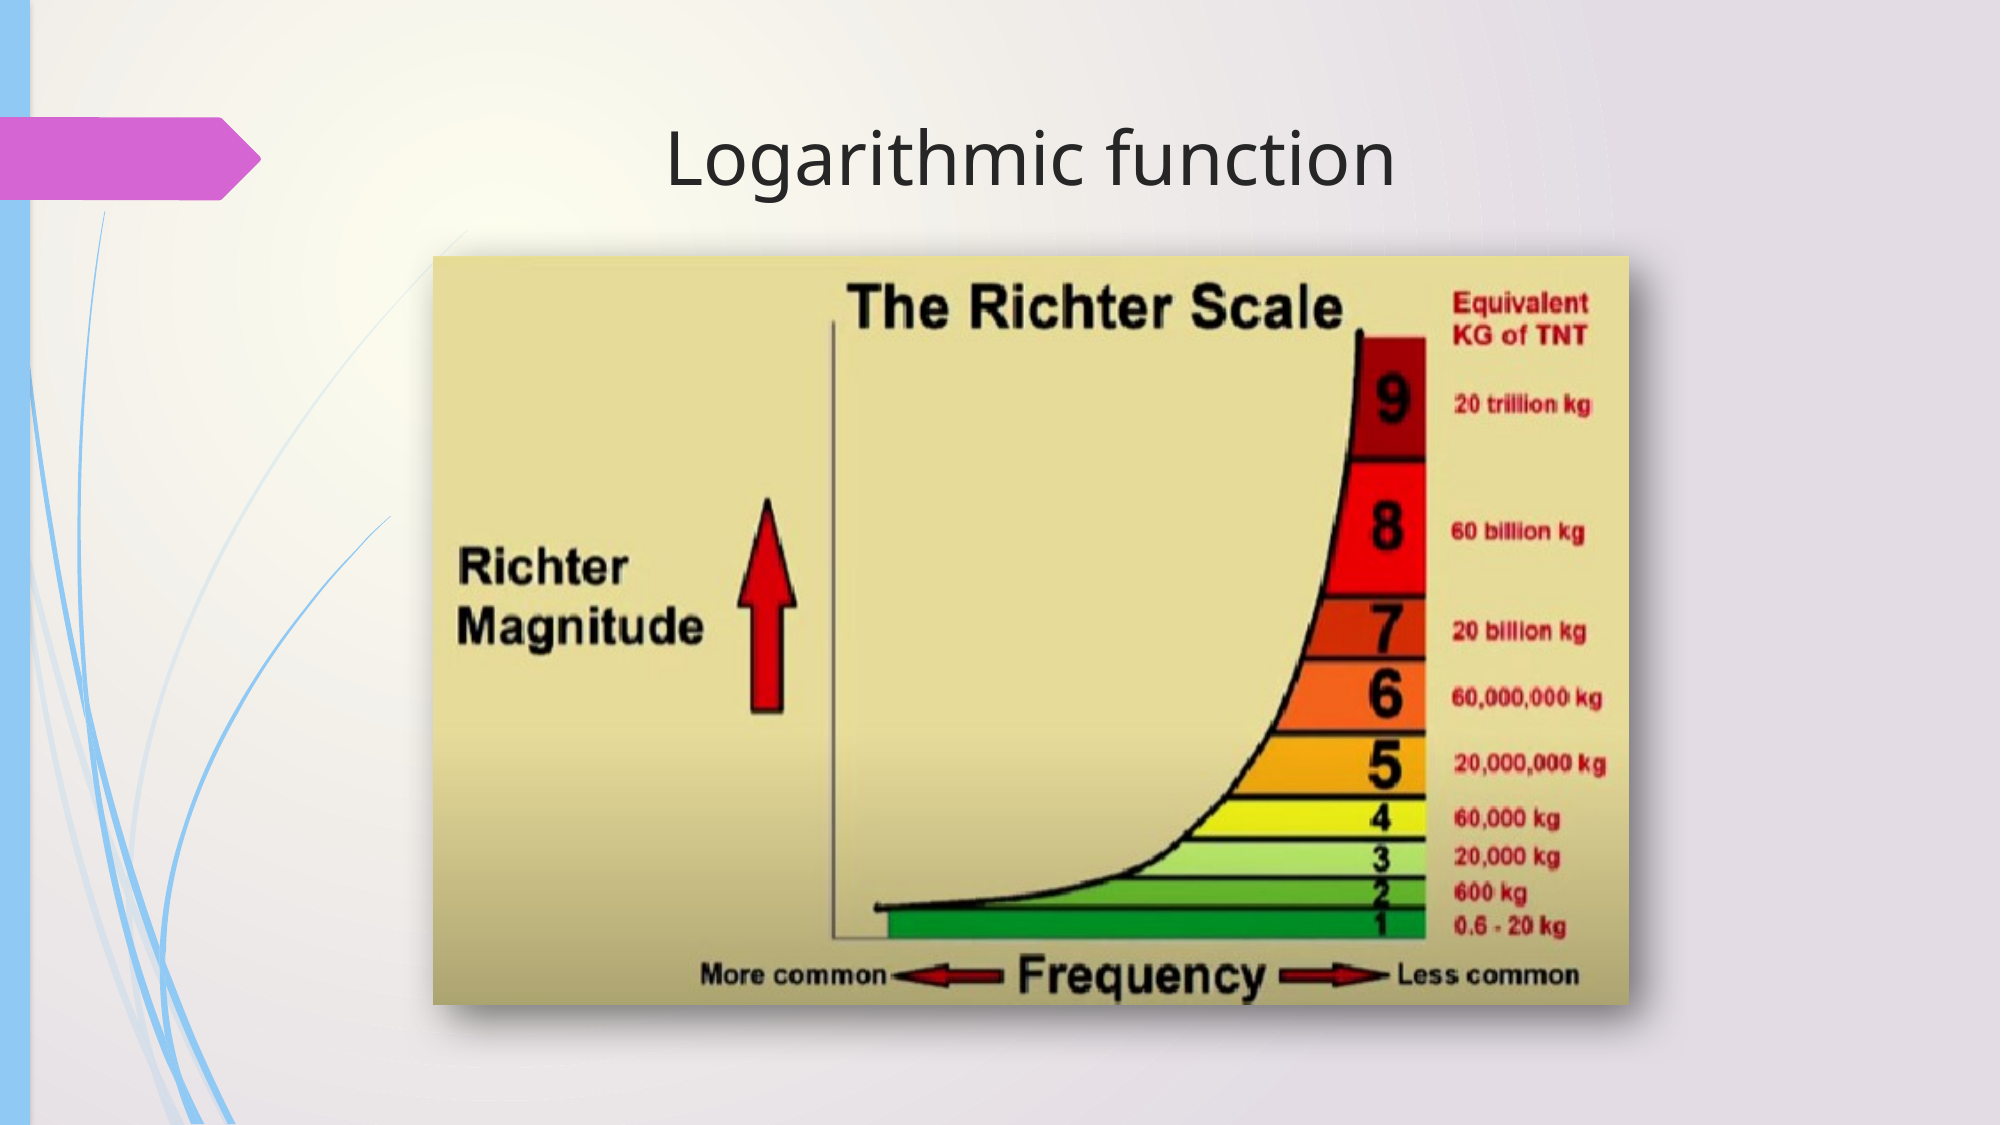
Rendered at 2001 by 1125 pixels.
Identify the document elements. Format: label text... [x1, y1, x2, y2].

title Logarithmic function [300, 102, 1762, 313]
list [433, 255, 1629, 1005]
